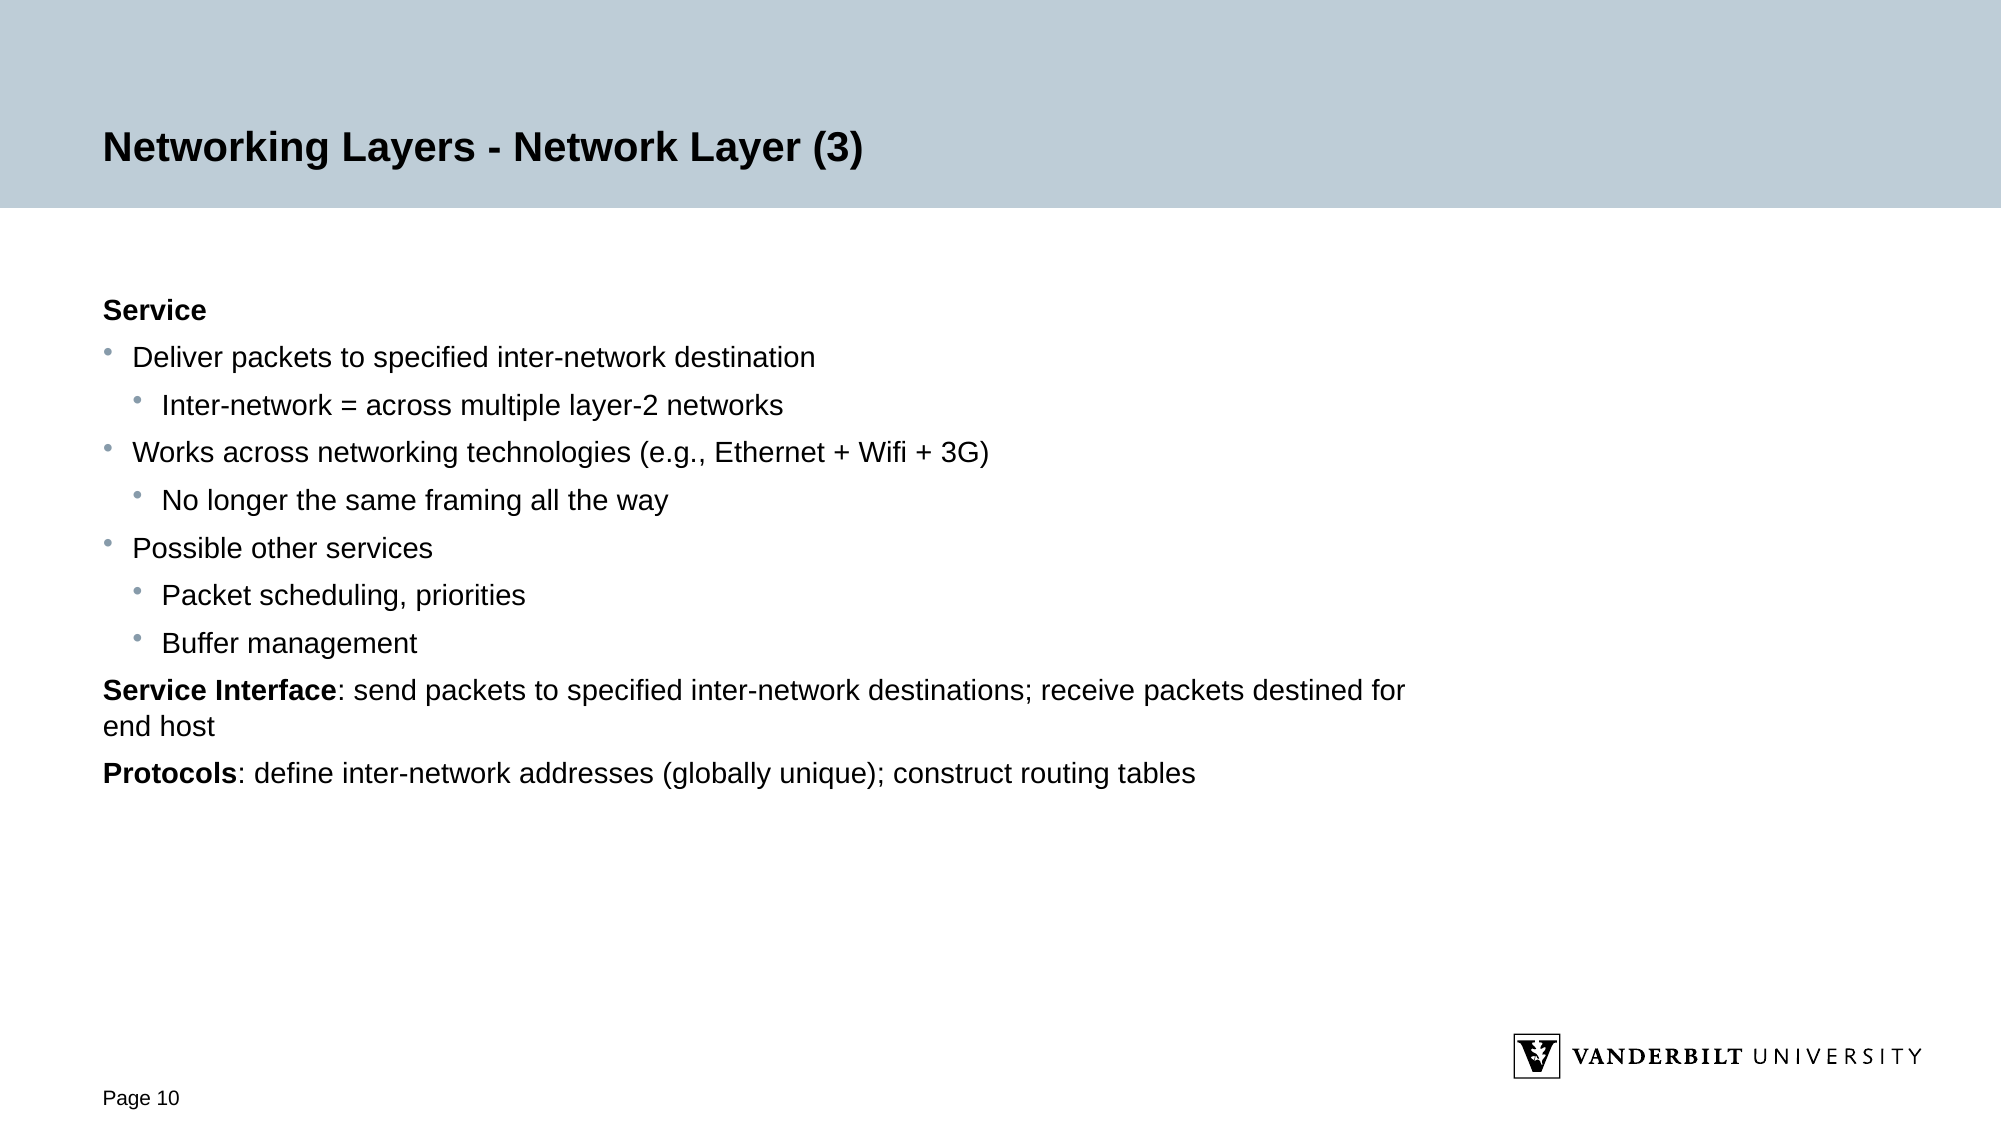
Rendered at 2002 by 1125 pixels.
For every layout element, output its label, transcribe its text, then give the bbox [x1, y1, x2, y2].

title Networking Layers - Network Layer (3) [0, 0, 2001, 209]
list Service Deliver packets to specified inter-network destination Inter-network = across multiple layer-2 networks Works across networking technologies (e.g., Ethernet + Wifi + 3G) No longer the same framing all the way Possible other services Packet scheduling, priorities Buffer management Service Interface: send packets to specified inter-network destinations; receive packets destined for end host Protocols: define inter-network addresses (globally unique); construct routing tables [102, 290, 1450, 953]
